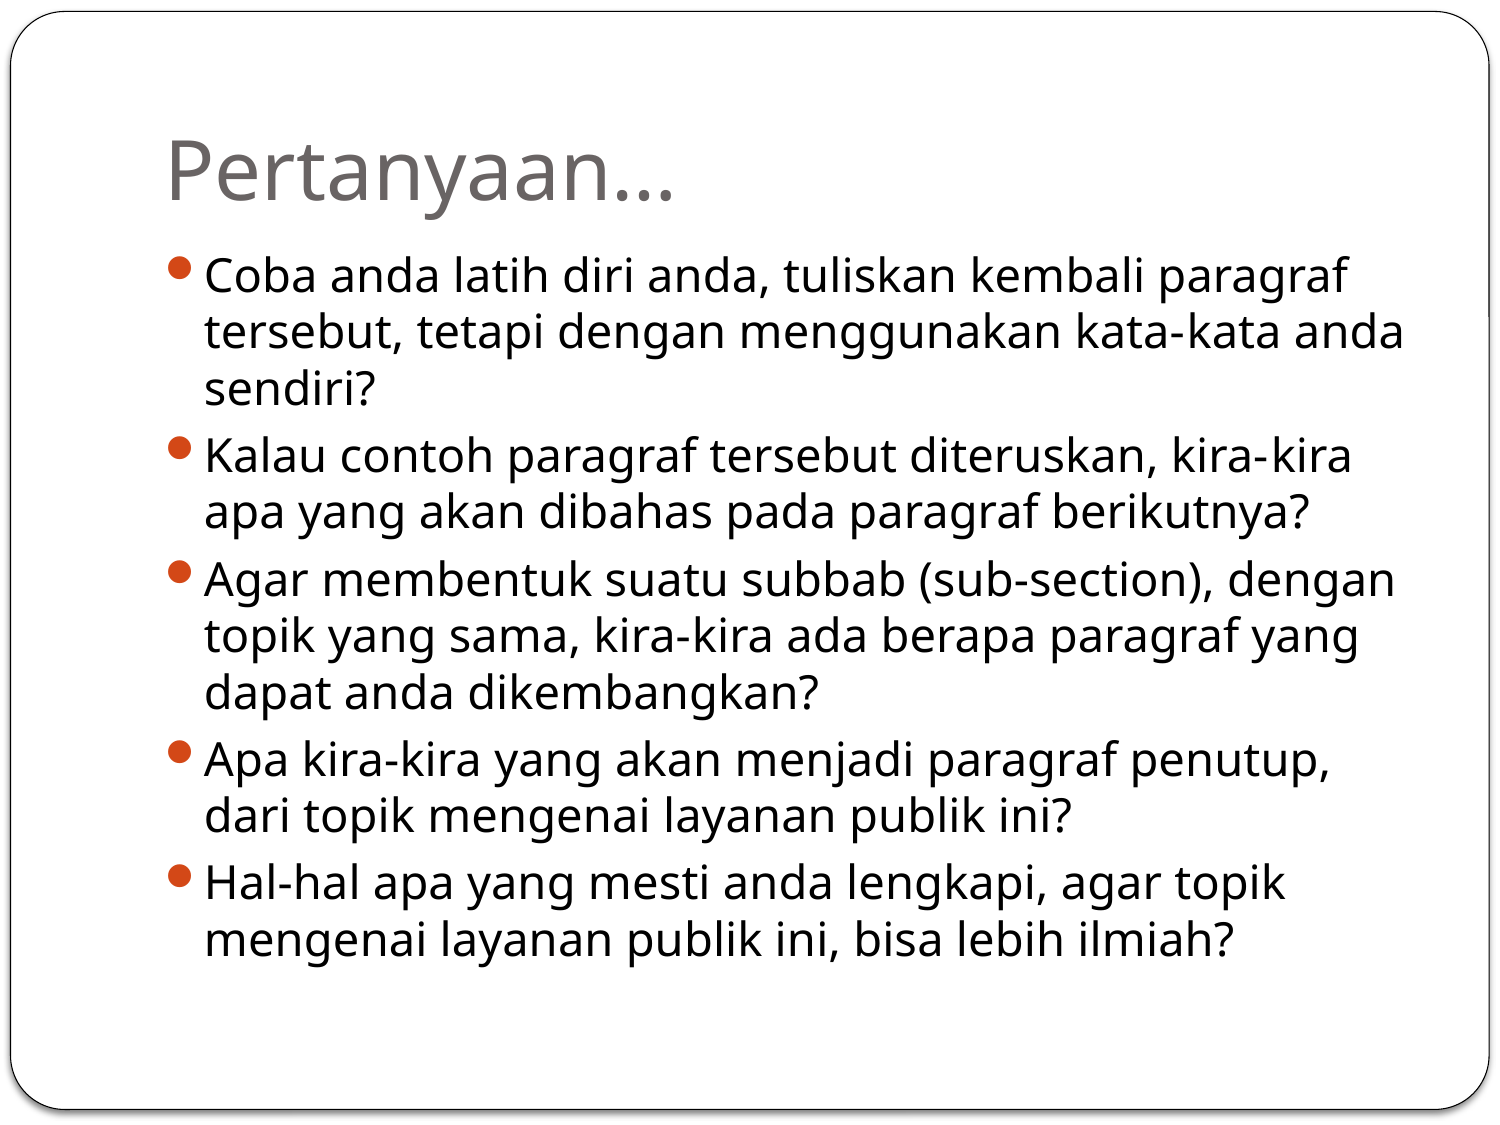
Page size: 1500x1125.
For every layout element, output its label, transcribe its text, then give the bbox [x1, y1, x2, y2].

title Pertanyaan… [150, 45, 1425, 233]
list Coba anda latih diri anda, tuliskan kembali paragraf tersebut, tetapi dengan menggunakan kata-kata anda sendiri? Kalau contoh paragraf tersebut diteruskan, kira-kira apa yang akan dibahas pada paragraf berikutnya? Agar membentuk suatu subbab (sub-section), dengan topik yang sama, kira-kira ada berapa paragraf yang dapat anda dikembangkan? Apa kira-kira yang akan menjadi paragraf penutup, dari topik mengenai layanan publik ini? Hal-hal apa yang mesti anda lengkapi, agar topik mengenai layanan publik ini, bisa lebih ilmiah? [150, 237, 1425, 988]
